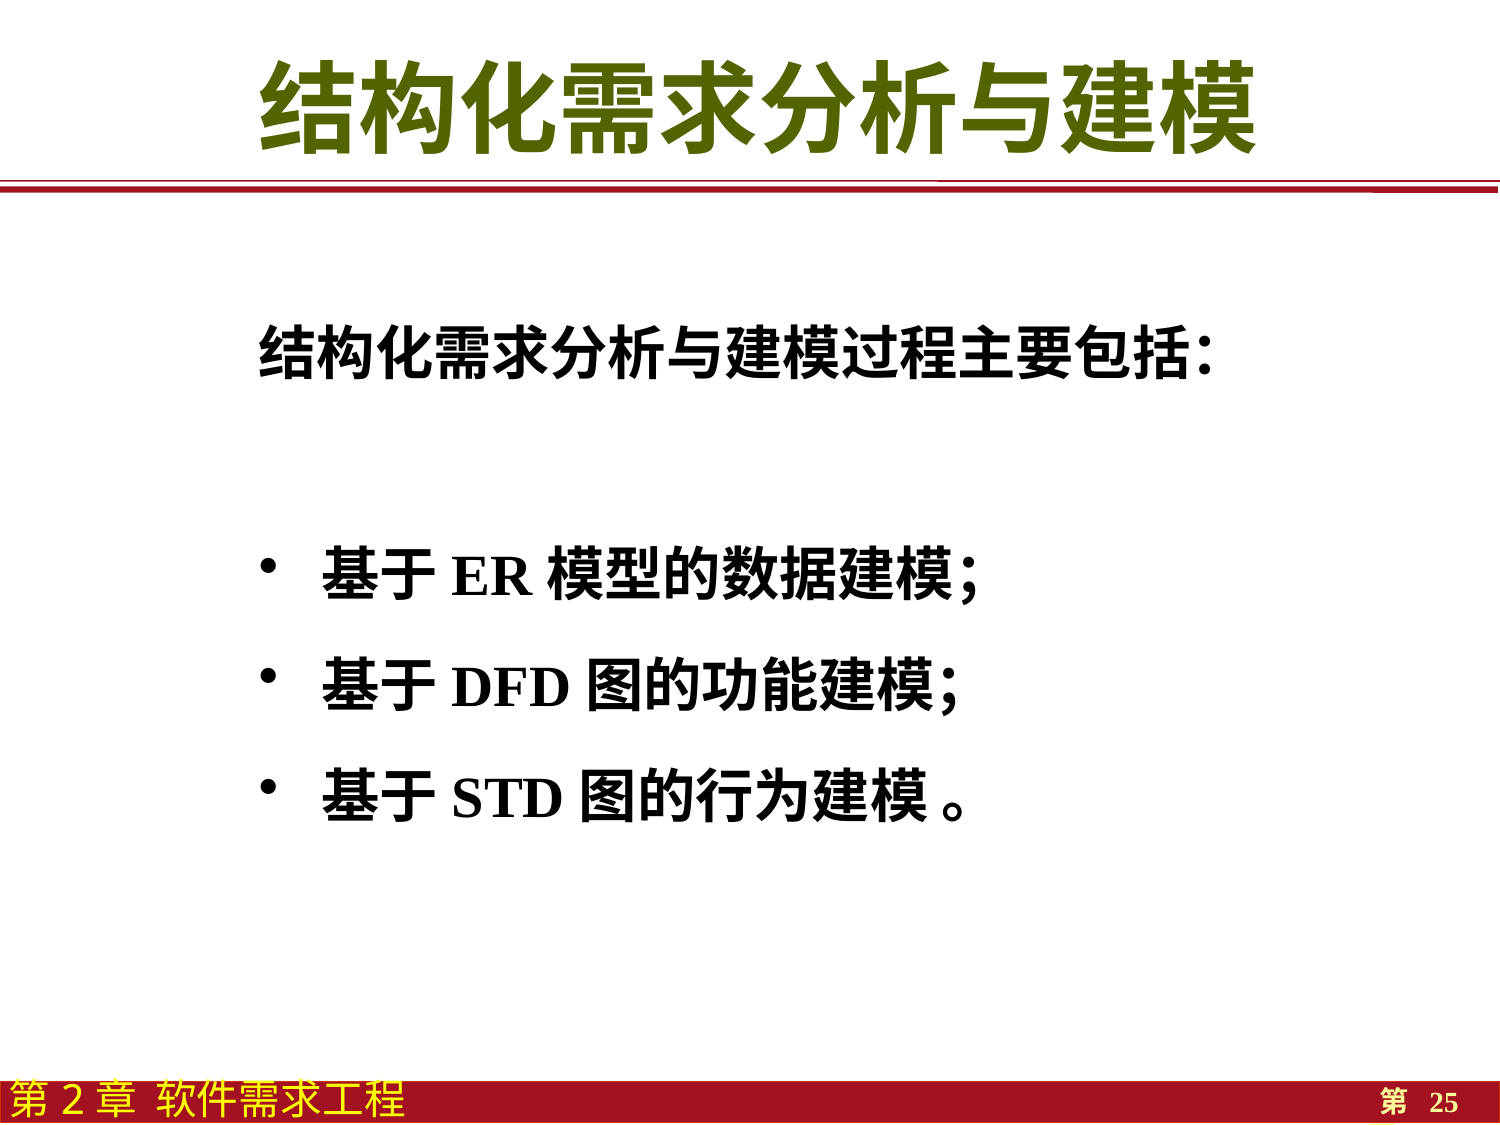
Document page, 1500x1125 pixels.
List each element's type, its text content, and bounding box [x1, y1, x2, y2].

text_box 结构化需求分析与建模 [243, 38, 1300, 174]
text_box 结构化需求分析与建模过程主要包括： 基于ER模型的数据建模； 基于DFD图的功能建模； 基于STD图的行为建模 。 [243, 290, 1323, 837]
